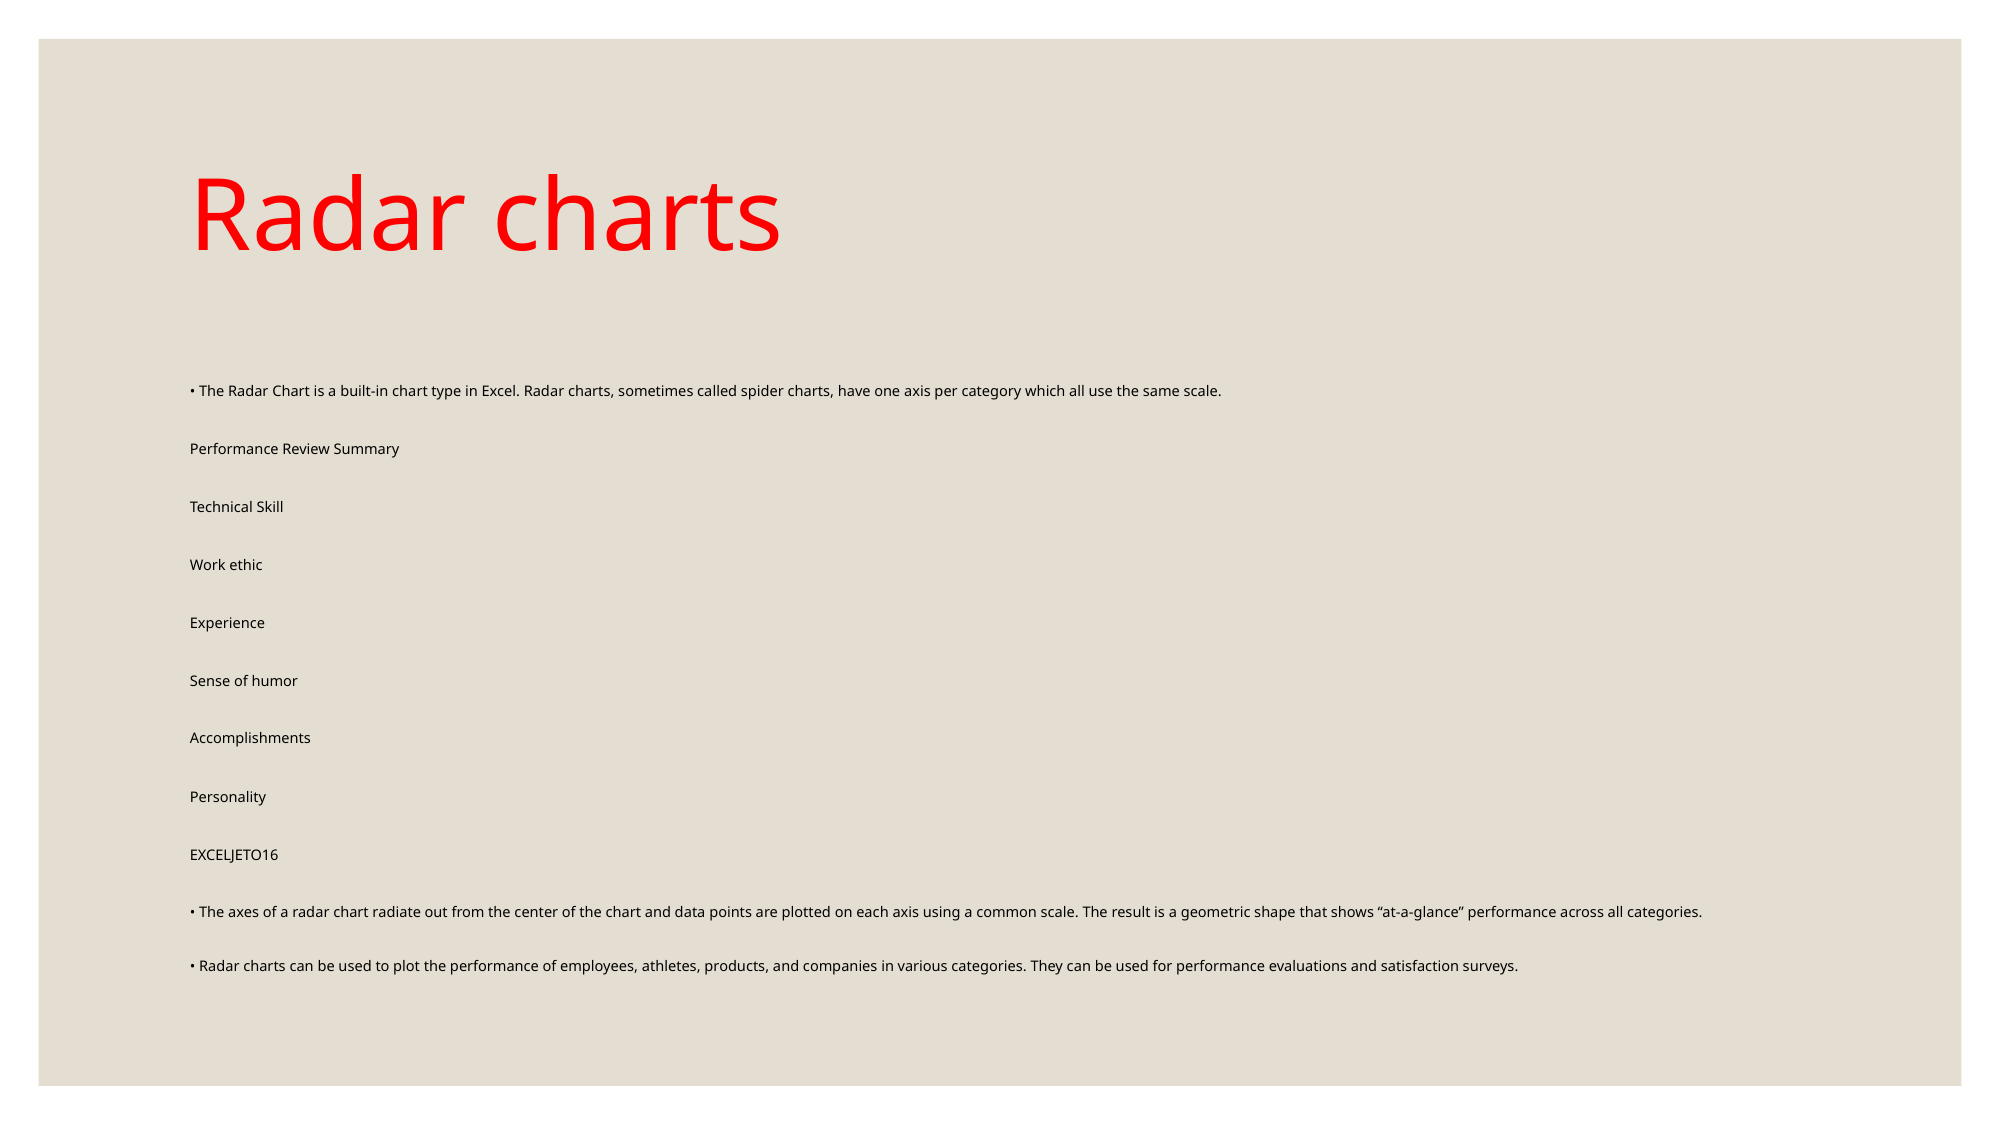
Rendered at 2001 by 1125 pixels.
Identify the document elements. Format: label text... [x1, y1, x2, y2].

title Radar charts [174, 105, 1825, 331]
list • The Radar Chart is a built-in chart type in Excel. Radar charts, sometimes called spider charts, have one axis per category which all use the same scale. Performance Review Summary Technical Skill Work ethic Experience Sense of humor Accomplishments Personality EXCELJETO16 • The axes of a radar chart radiate out from the center of the chart and data points are plotted on each axis using a common scale. The result is a geometric shape that shows “at-a-glance” performance across all categories. • Radar charts can be used to plot the performance of employees, athletes, products, and companies in various categories. They can be used for performance evaluations and satisfaction surveys. [174, 345, 1825, 990]
